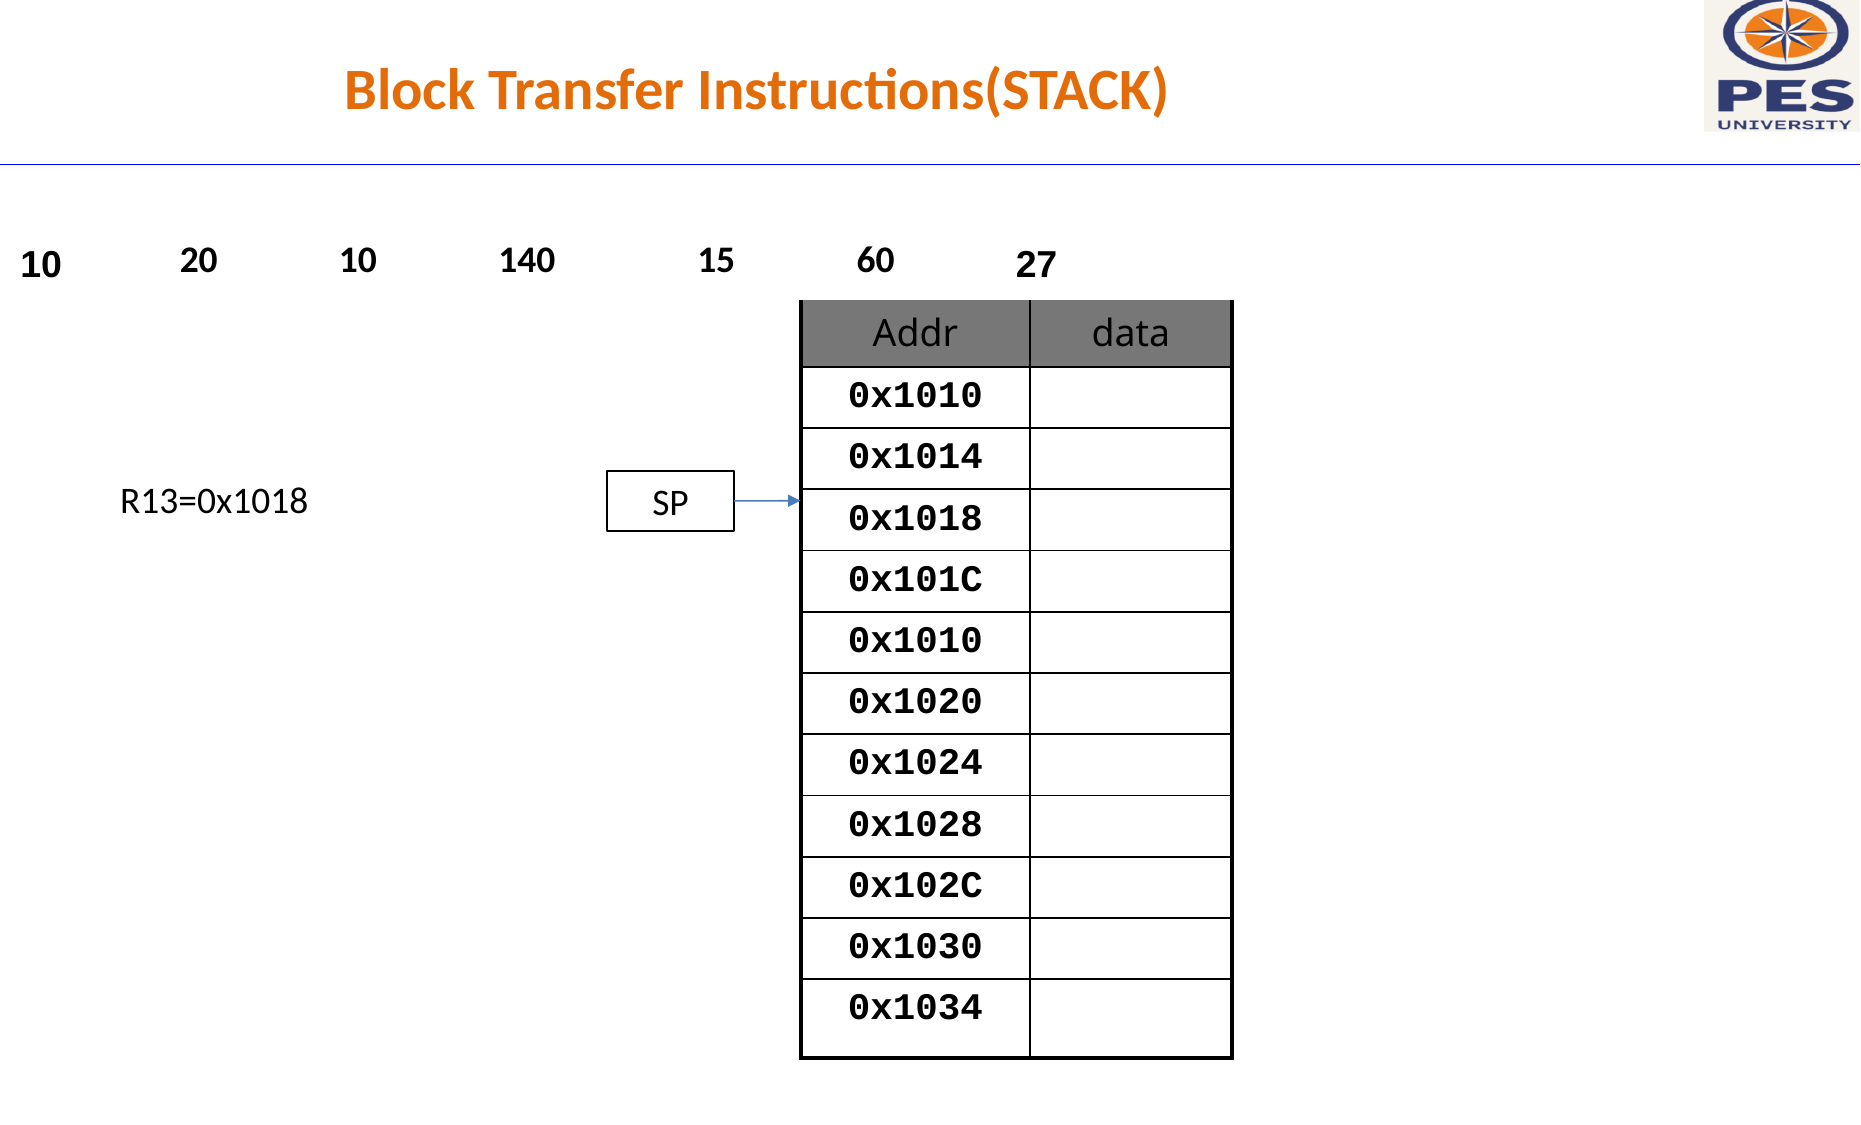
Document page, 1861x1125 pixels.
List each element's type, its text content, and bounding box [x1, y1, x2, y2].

table_cell [1031, 735, 1230, 795]
table_cell 0x1010 [803, 368, 1029, 427]
table_cell 0x1030 [803, 919, 1029, 978]
table_cell [1031, 674, 1230, 733]
table_cell [1031, 796, 1230, 856]
table_cell [1031, 551, 1230, 611]
text_box R13=0x1018 [105, 468, 379, 529]
table_header Addr [803, 300, 1029, 366]
table_cell 0x1024 [803, 735, 1029, 795]
table_header 20 [167, 237, 324, 294]
table_cell 0x1010 [803, 613, 1029, 672]
table_header 15 [684, 237, 842, 294]
table_cell 0x1014 [803, 429, 1029, 488]
table_header 140 [485, 237, 682, 294]
table_cell [1031, 368, 1230, 427]
table_cell [1031, 613, 1230, 672]
table_cell 0x101C [803, 551, 1029, 611]
table_cell [1031, 919, 1230, 978]
table_header 60 [844, 237, 1001, 294]
table_cell 0x1018 [803, 490, 1029, 550]
table_cell [1031, 858, 1230, 917]
table_cell [1031, 429, 1230, 488]
table_cell 0x1028 [803, 796, 1029, 856]
table_cell 0x102C [803, 858, 1029, 917]
title Block Transfer Instructions(STACK) [0, 31, 1555, 132]
table_header 10 [326, 237, 484, 294]
table_cell [1031, 980, 1230, 1056]
table_header 27 [1003, 237, 1348, 294]
picture [1704, 0, 1861, 132]
table_cell [1031, 490, 1230, 550]
table_cell 0x1020 [803, 674, 1029, 733]
table_header data [1031, 300, 1230, 366]
table_header 10 [7, 237, 165, 294]
text_box SP [606, 470, 735, 531]
table_cell 0x1034 [803, 980, 1029, 1056]
